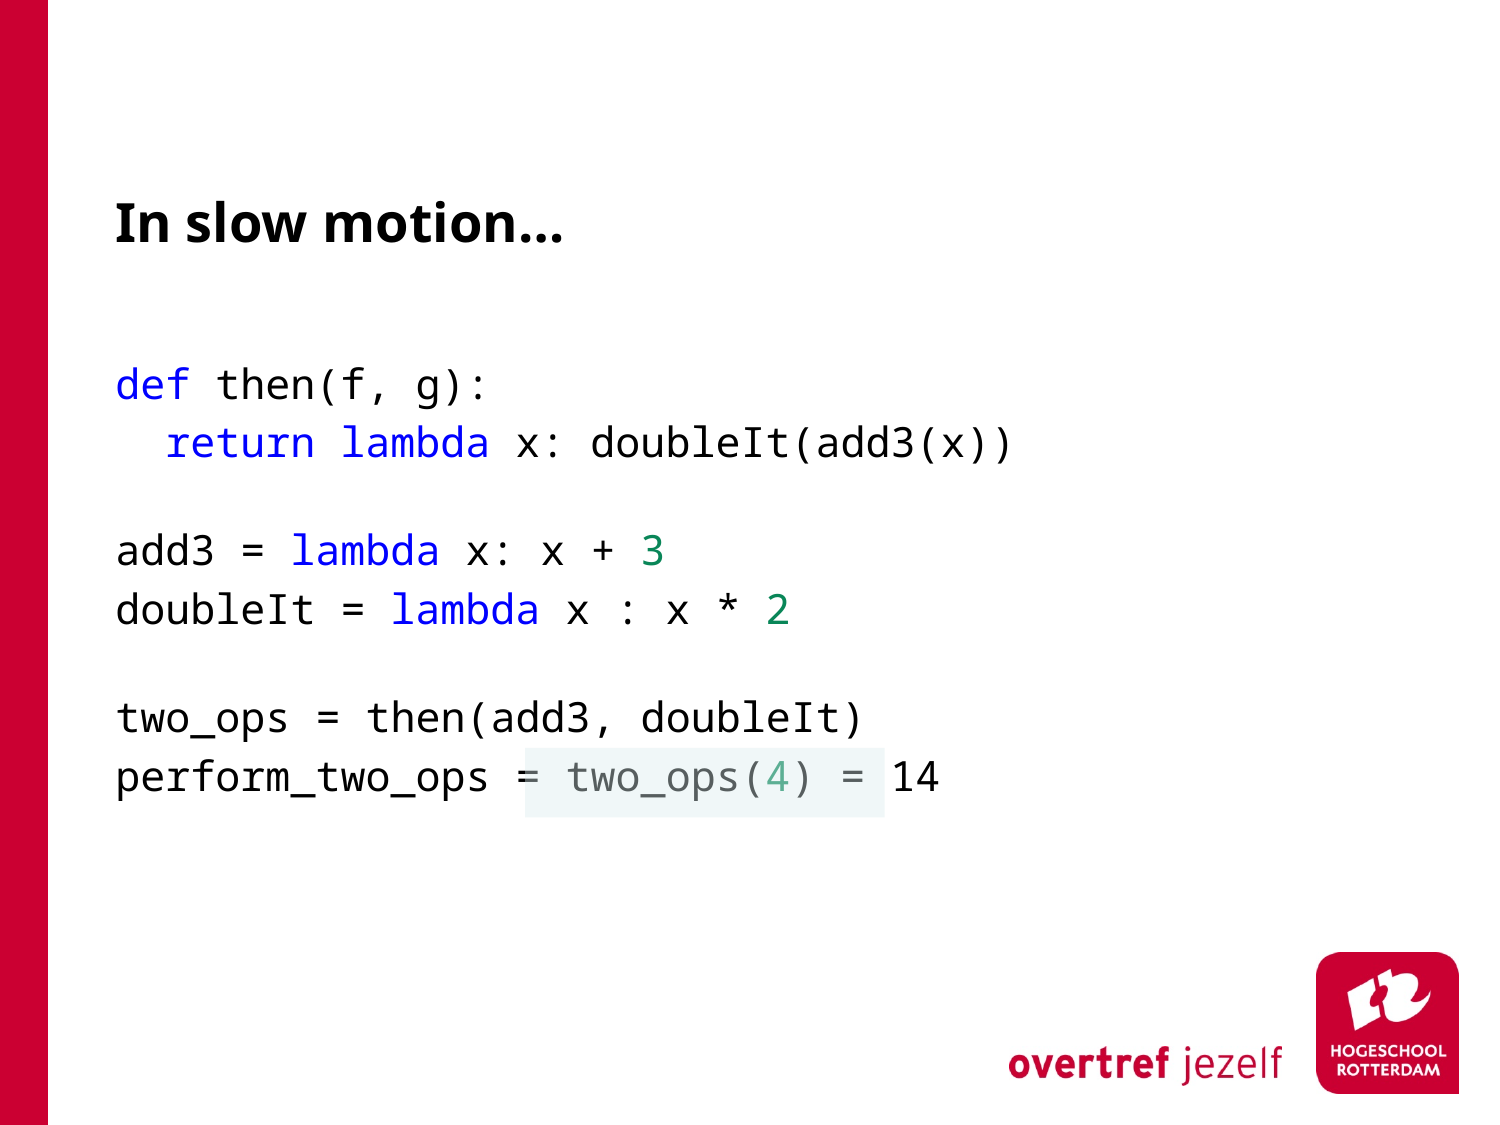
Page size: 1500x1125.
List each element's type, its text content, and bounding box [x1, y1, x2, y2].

picture [0, 0, 48, 1125]
title In slow motion… [100, 126, 1400, 315]
picture [1316, 952, 1459, 1094]
picture [1009, 1046, 1282, 1086]
text_box [525, 747, 885, 818]
list def then(f, g): return lambda x: doubleIt(add3(x)) add3 = lambda x: x + 3 doubleIt = lambda x : x * 2 two_ops = then(add3, doubleIt) perform_two_ops = two_ops(4) = 14 [100, 350, 1400, 941]
